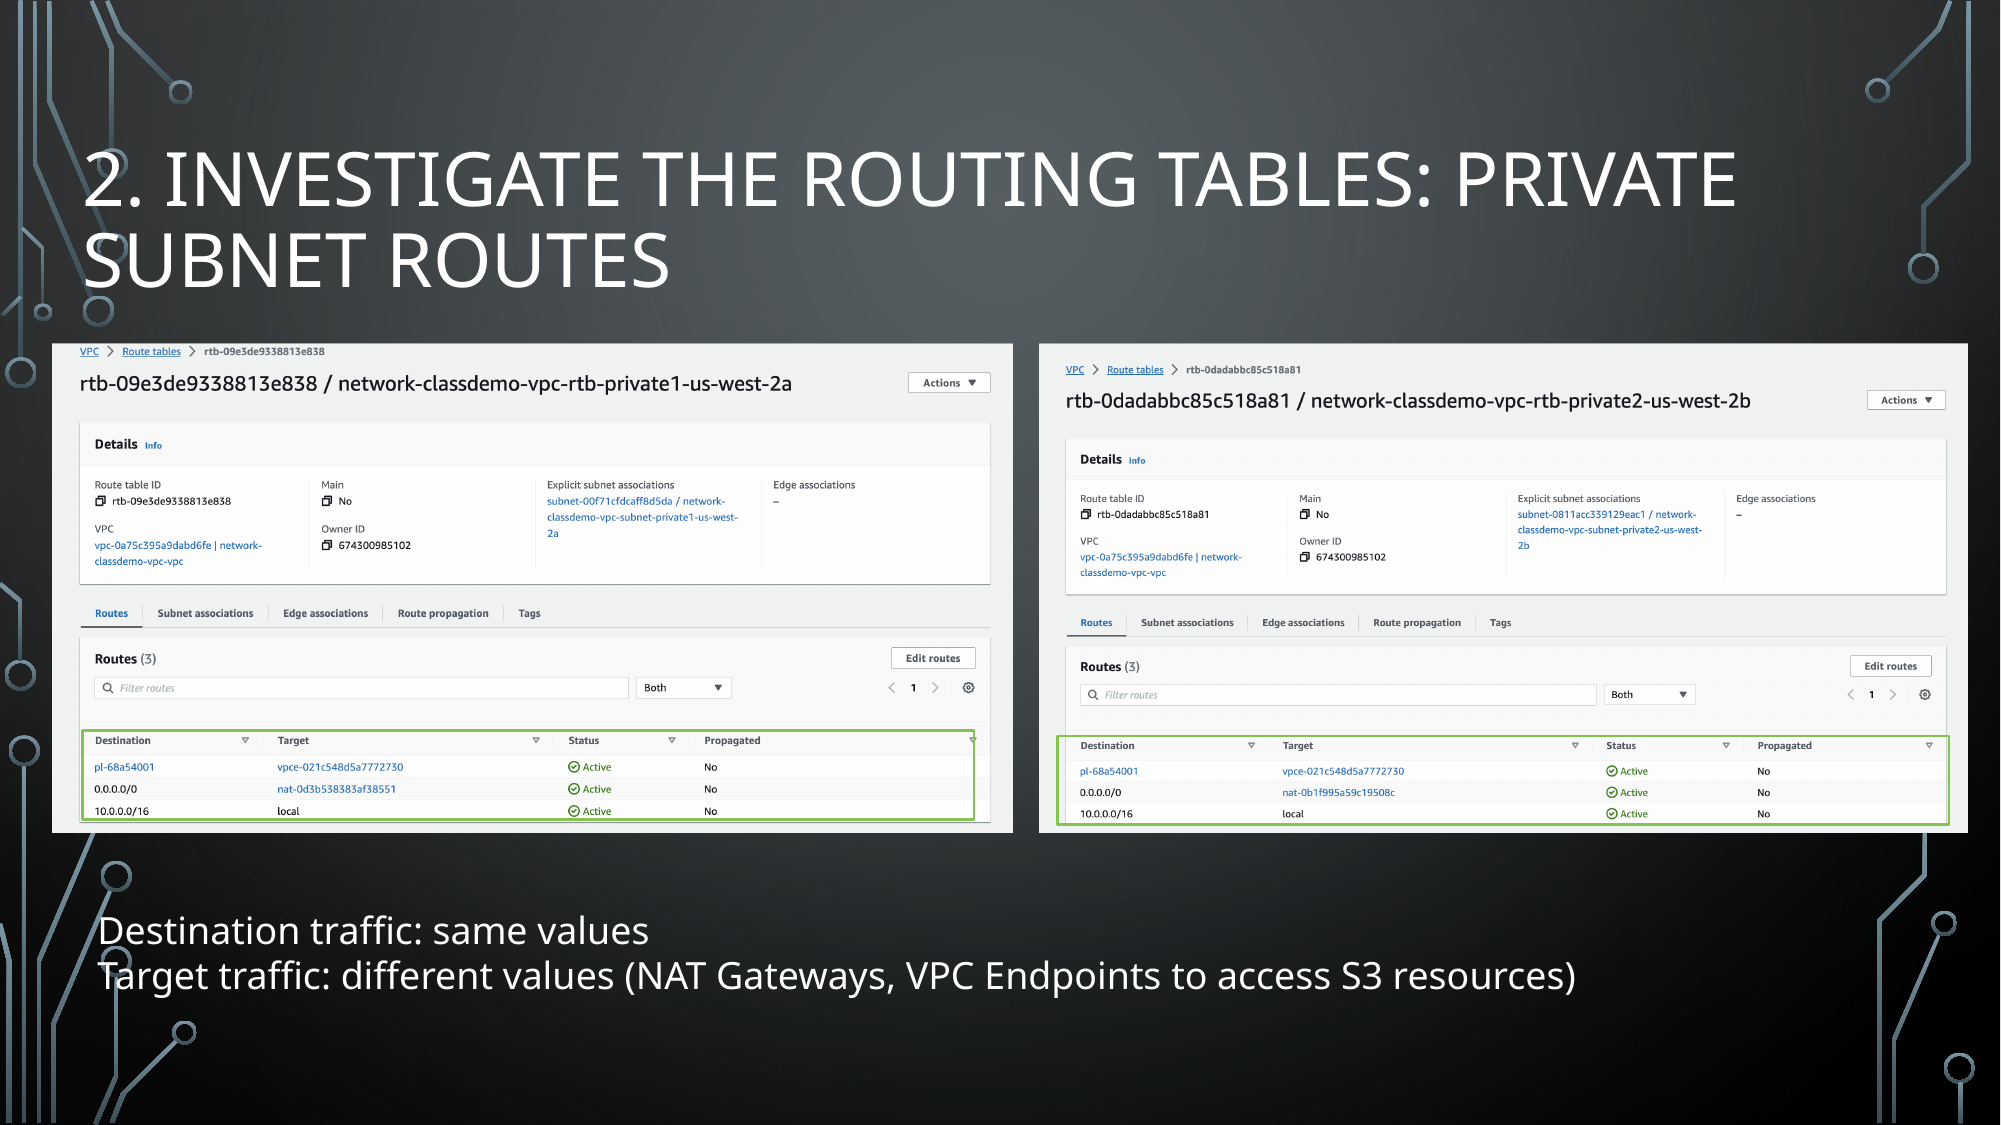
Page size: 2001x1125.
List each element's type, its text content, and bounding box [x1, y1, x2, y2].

text_box Destination traffic: same values Target traffic: different values (NAT Gateways, VPC Endpoints to access S3 resources) [82, 899, 1790, 1005]
title 2. Investigate the Routing Tables: Private Subnet Routes [67, 101, 1913, 344]
picture [51, 343, 1013, 833]
picture [1039, 343, 1968, 833]
